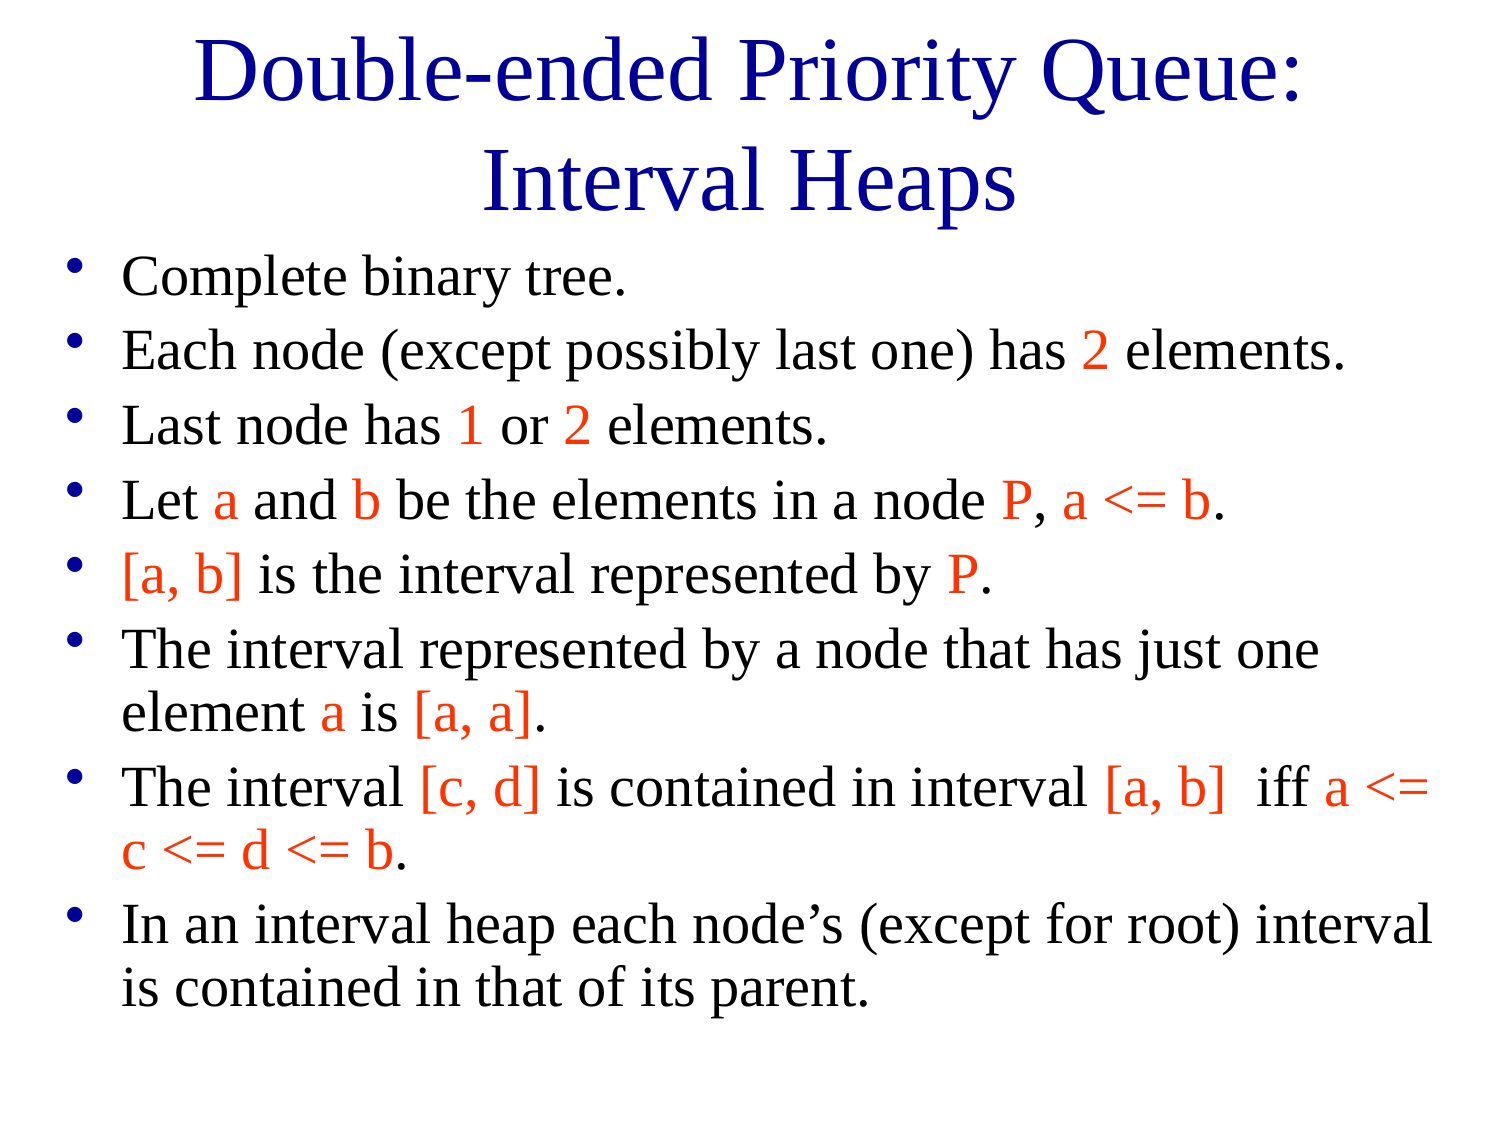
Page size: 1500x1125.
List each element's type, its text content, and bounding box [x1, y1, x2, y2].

title Double-ended Priority Queue: Interval Heaps [112, 24, 1388, 213]
list Complete binary tree. Each node (except possibly last one) has 2 elements. Last node has 1 or 2 elements. Let a and b be the elements in a node P, a <= b. [a, b] is the interval represented by P. The interval represented by a node that has just one element a is [a, a]. The interval [c, d] is contained in interval [a, b] iff a <= c <= d <= b. In an interval heap each node’s (except for root) interval is contained in that of its parent. [50, 237, 1450, 1063]
